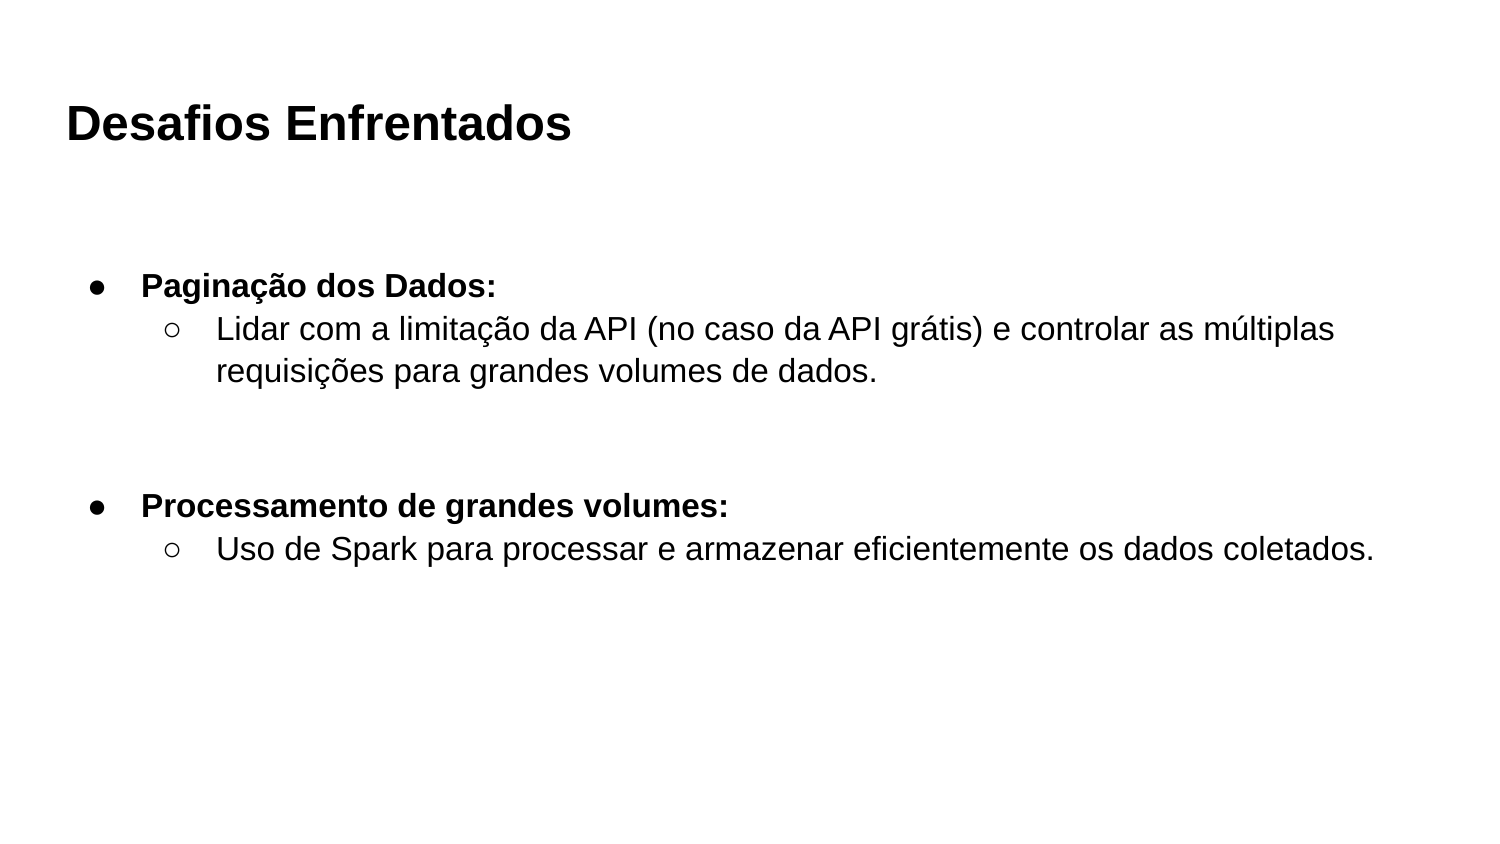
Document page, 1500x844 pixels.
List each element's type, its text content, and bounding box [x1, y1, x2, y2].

list Paginação dos Dados: Lidar com a limitação da API (no caso da API grátis) e controlar as múltiplas requisições para grandes volumes de dados. Processamento de grandes volumes: Uso de Spark para processar e armazenar eficientemente os dados coletados. [51, 185, 1449, 746]
title Desafios Enfrentados [51, 72, 1449, 167]
